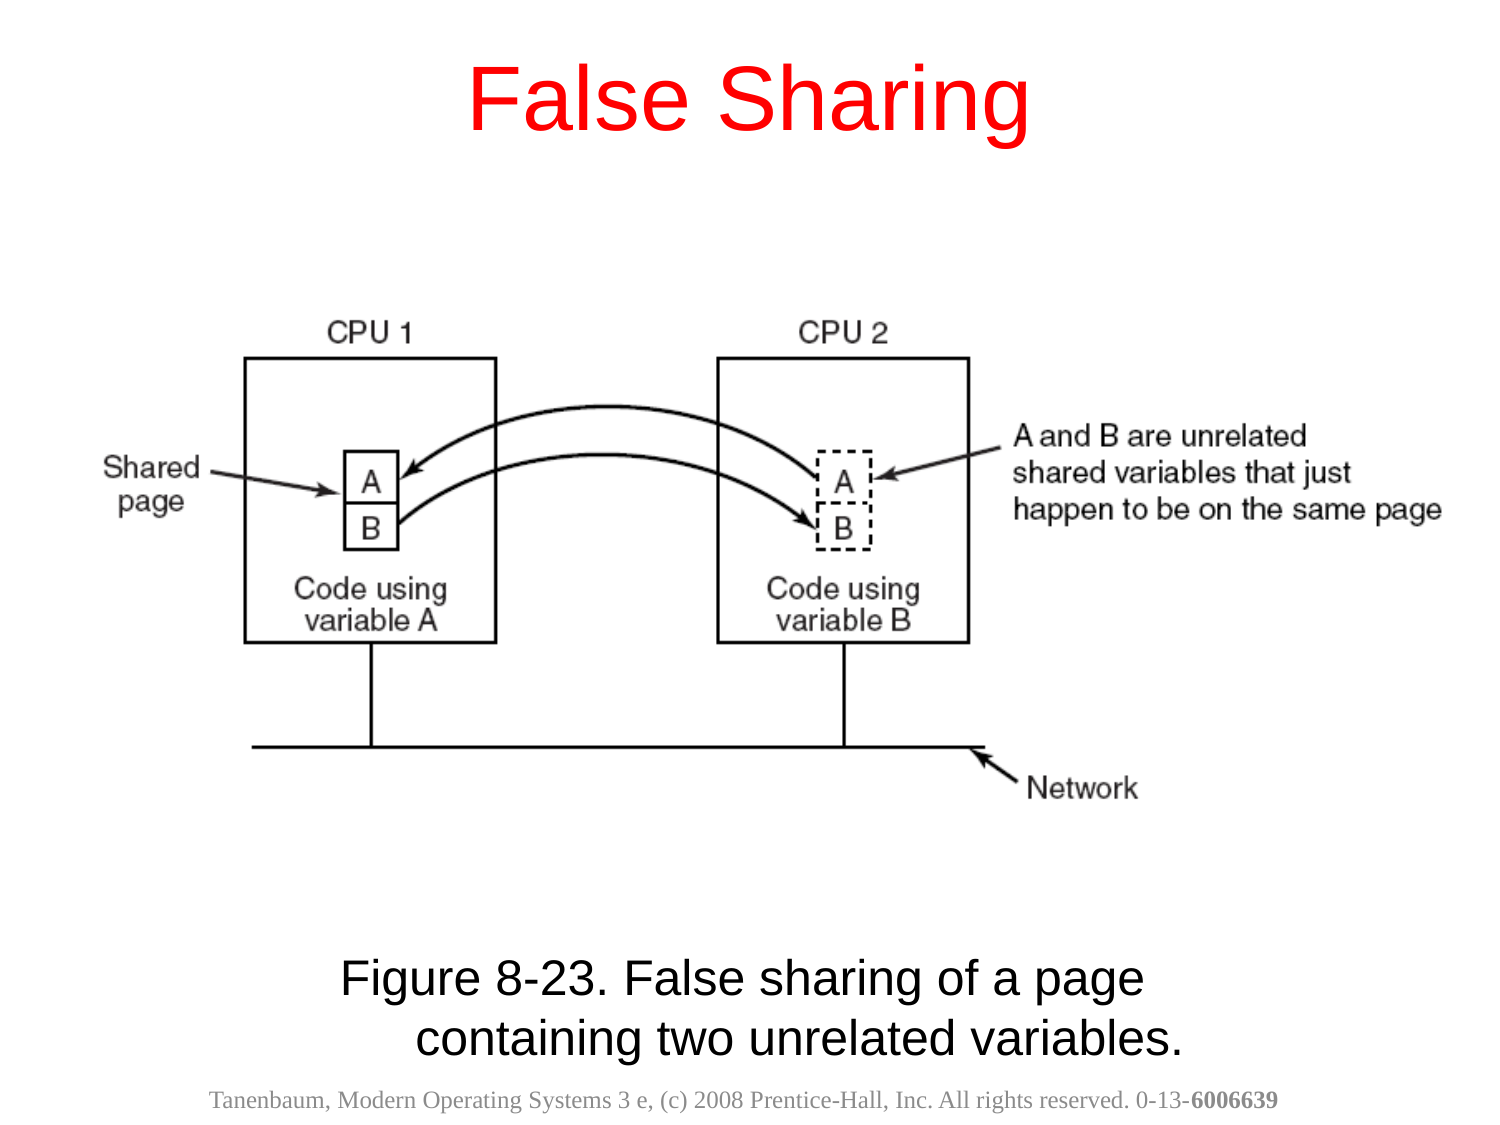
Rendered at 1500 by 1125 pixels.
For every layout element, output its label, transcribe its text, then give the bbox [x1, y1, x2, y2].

footer Tanenbaum, Modern Operating Systems 3 e, (c) 2008 Prentice-Hall, Inc. All rights reserved. 0-13-6006639 [29, 1077, 1459, 1120]
picture [58, 264, 1456, 829]
list Figure 8-23. False sharing of a page containing two unrelated variables. [0, 937, 1500, 1075]
title False Sharing [0, 0, 1500, 188]
